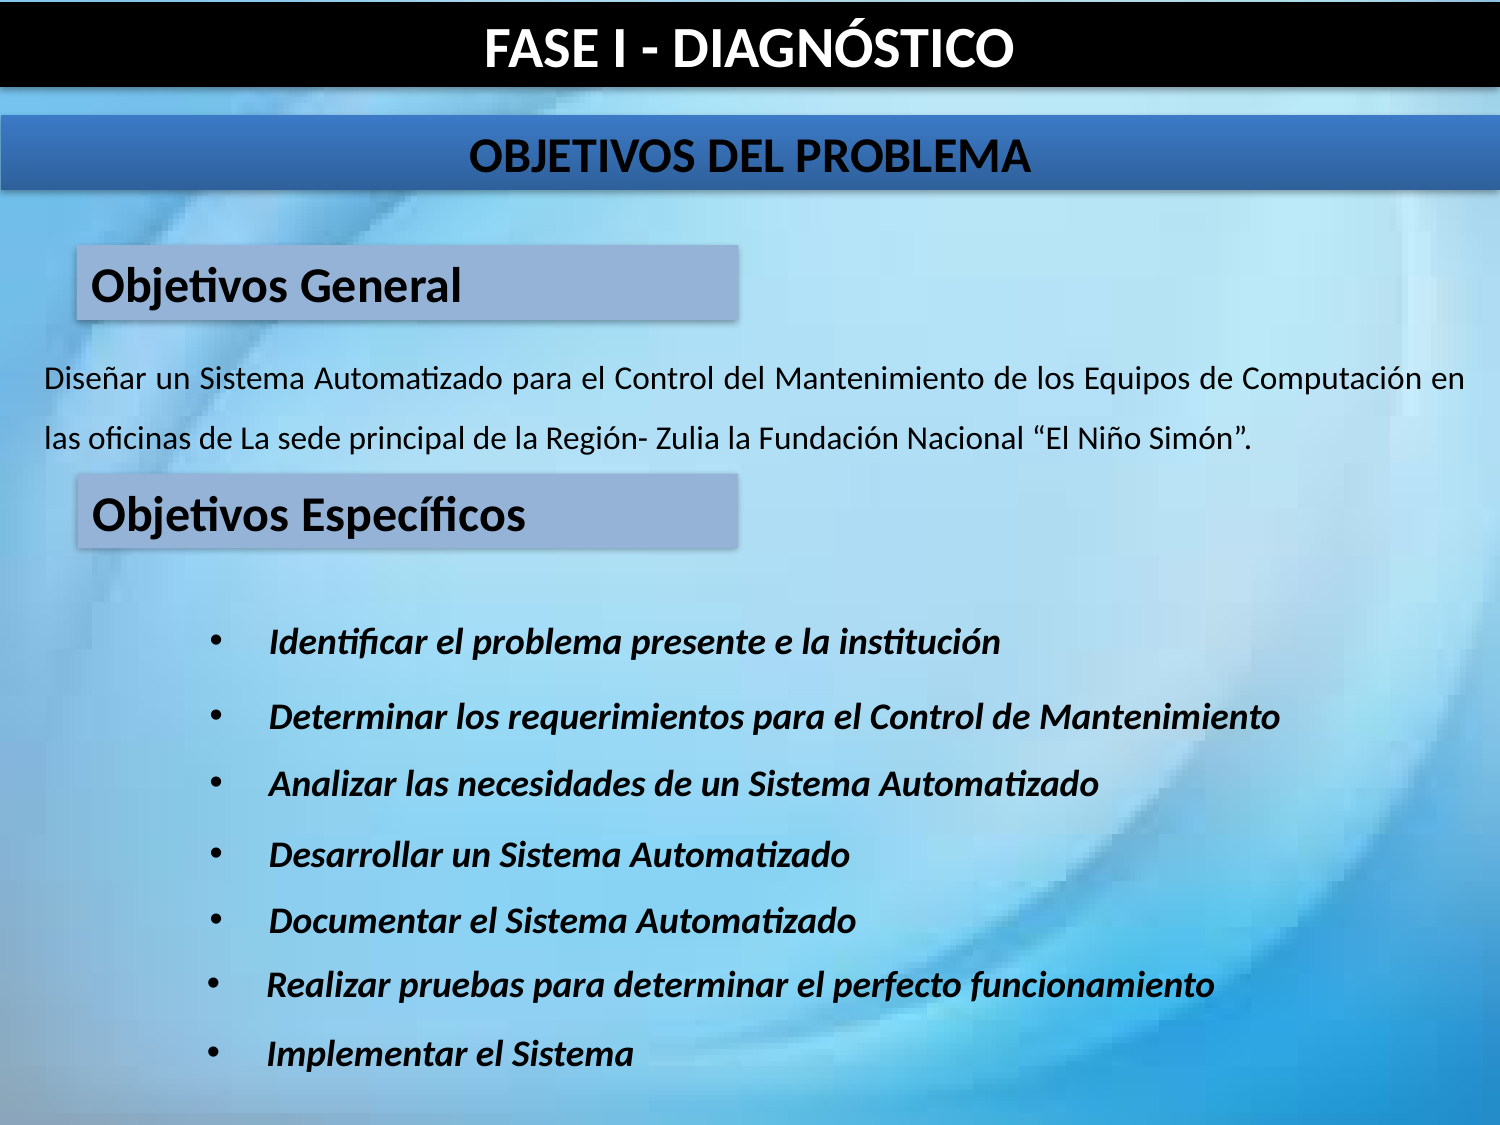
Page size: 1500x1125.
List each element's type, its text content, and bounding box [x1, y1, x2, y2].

text_box Objetivos Específicos [77, 473, 739, 549]
text_box FASE I - DIAGNÓSTICO [0, 2, 1500, 87]
text_box Realizar pruebas para determinar el perfecto funcionamiento [192, 952, 1393, 1013]
text_box Diseñar un Sistema Automatizado para el Control del Mantenimiento de los Equipos de Computación en las oficinas de La sede principal de la Región- Zulia la Fundación Nacional “El Niño Simón”. [29, 328, 1483, 504]
text_box OBJETIVOS DEL PROBLEMA [1, 115, 1500, 190]
text_box Analizar las necesidades de un Sistema Automatizado [194, 751, 1396, 812]
text_box Identificar el problema presente e la institución [194, 609, 1341, 670]
picture [0, 87, 1500, 1125]
text_box Objetivos General [76, 245, 739, 320]
text_box Implementar el Sistema [192, 1021, 1393, 1082]
text_box Documentar el Sistema Automatizado [194, 888, 1396, 948]
text_box Desarrollar un Sistema Automatizado [194, 822, 1396, 882]
text_box Determinar los requerimientos para el Control de Mantenimiento [194, 685, 1396, 745]
